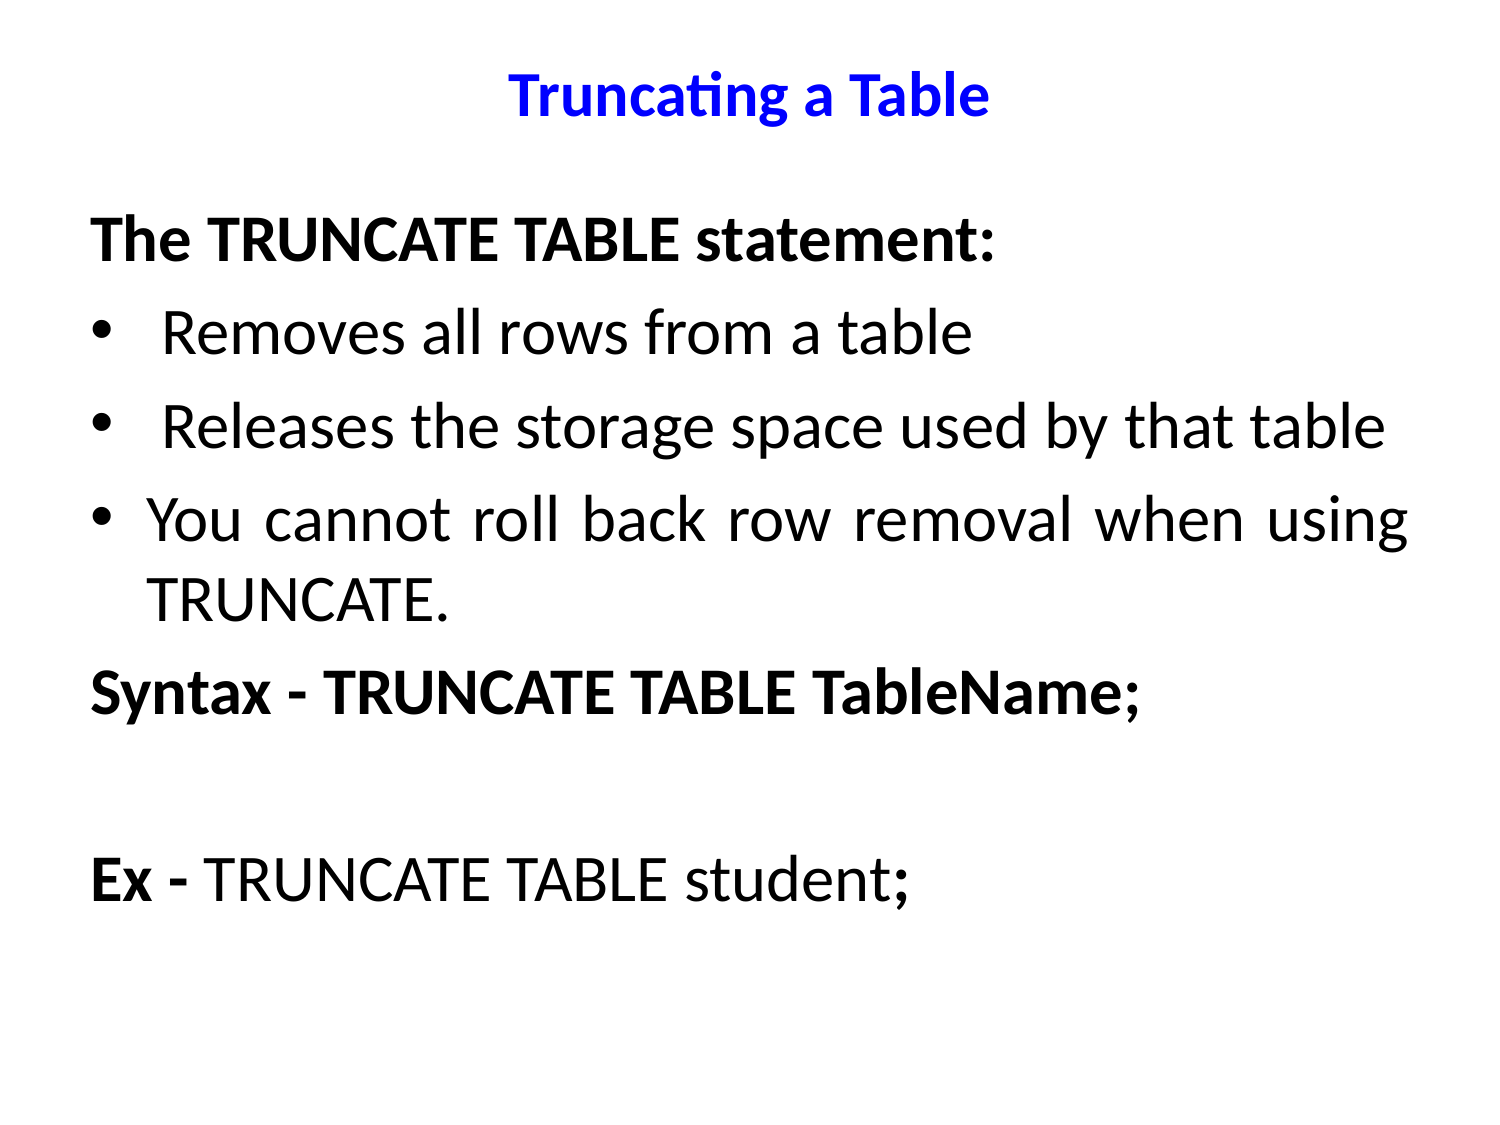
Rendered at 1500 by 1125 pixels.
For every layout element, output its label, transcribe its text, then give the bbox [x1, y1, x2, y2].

title Truncating a Table [75, 45, 1425, 138]
list The TRUNCATE TABLE statement: Removes all rows from a table Releases the storage space used by that table You cannot roll back row removal when using TRUNCATE. Syntax - TRUNCATE TABLE TableName; Ex - TRUNCATE TABLE student; [75, 187, 1425, 1005]
